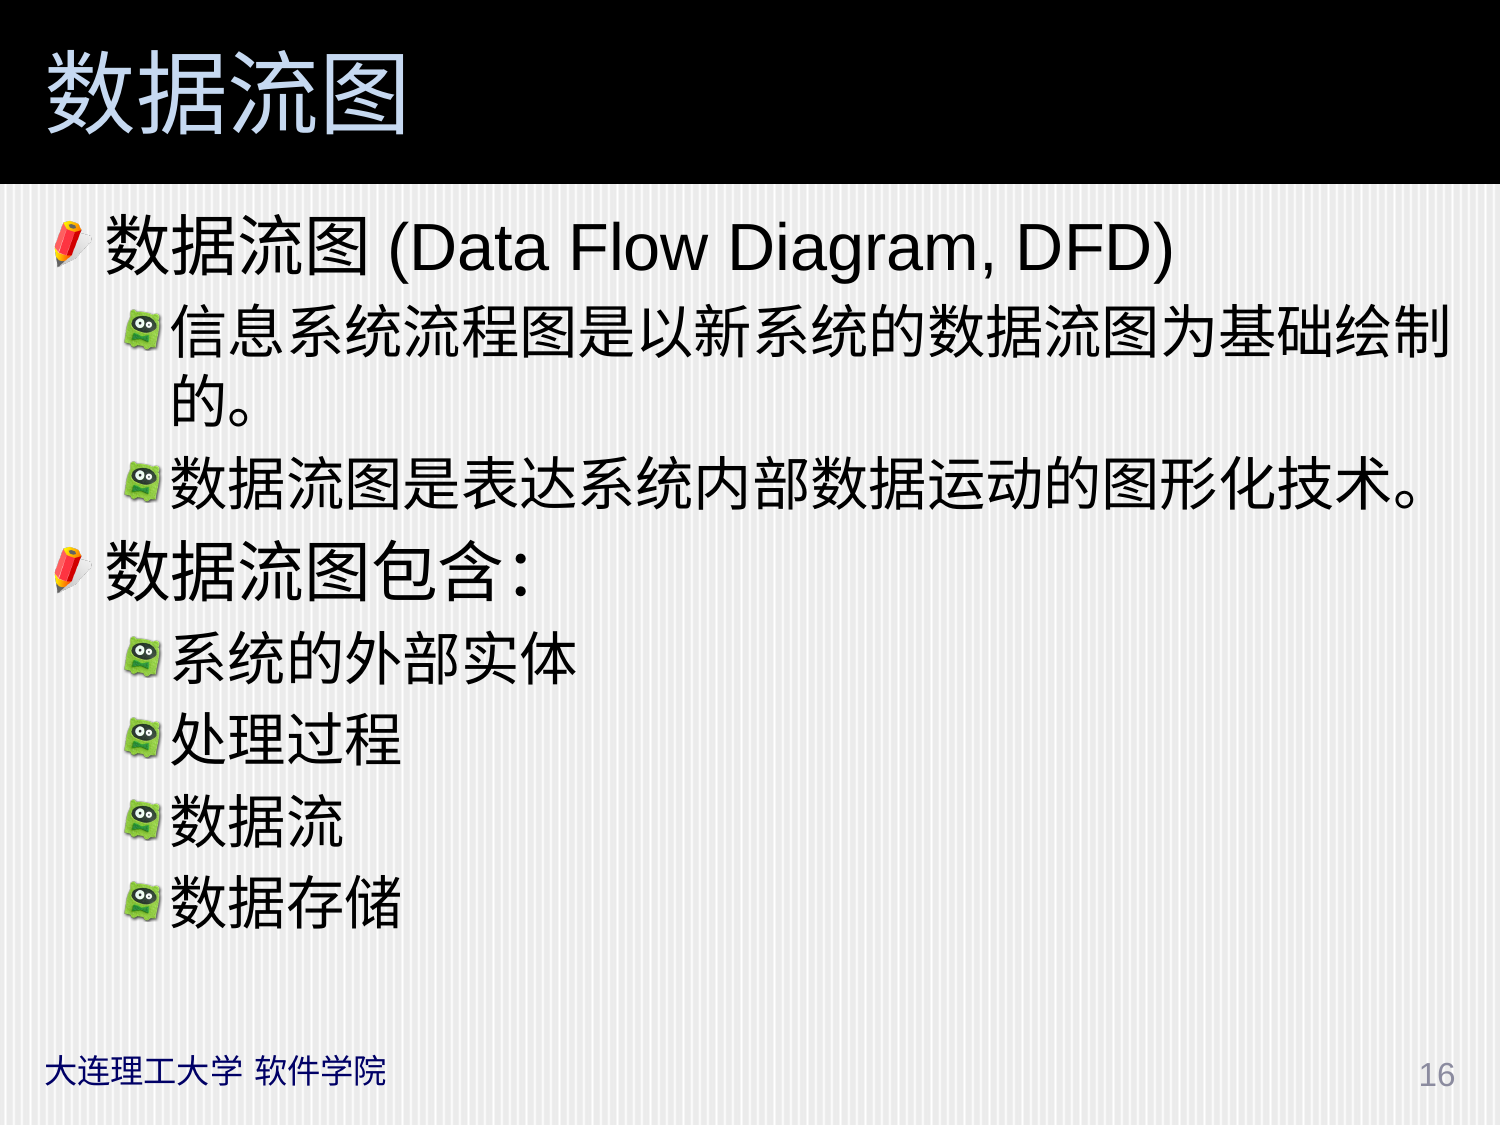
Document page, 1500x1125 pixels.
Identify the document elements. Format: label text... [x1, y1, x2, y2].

list 数据流图(Data Flow Diagram, DFD) 信息系统流程图是以新系统的数据流图为基础绘制的。 数据流图是表达系统内部数据运动的图形化技术。 数据流图包含： 系统的外部实体 处理过程 数据流 数据存储 [32, 196, 1471, 1012]
picture [122, 881, 164, 922]
footer 大连理工大学 软件学院 [29, 1042, 976, 1103]
picture [122, 461, 164, 503]
picture [47, 220, 95, 268]
picture [122, 309, 164, 351]
title 数据流图 [29, 20, 1471, 161]
picture [122, 799, 164, 841]
picture [122, 636, 164, 678]
slide_number 16 [1120, 1042, 1471, 1103]
picture [47, 546, 95, 594]
picture [122, 717, 164, 759]
